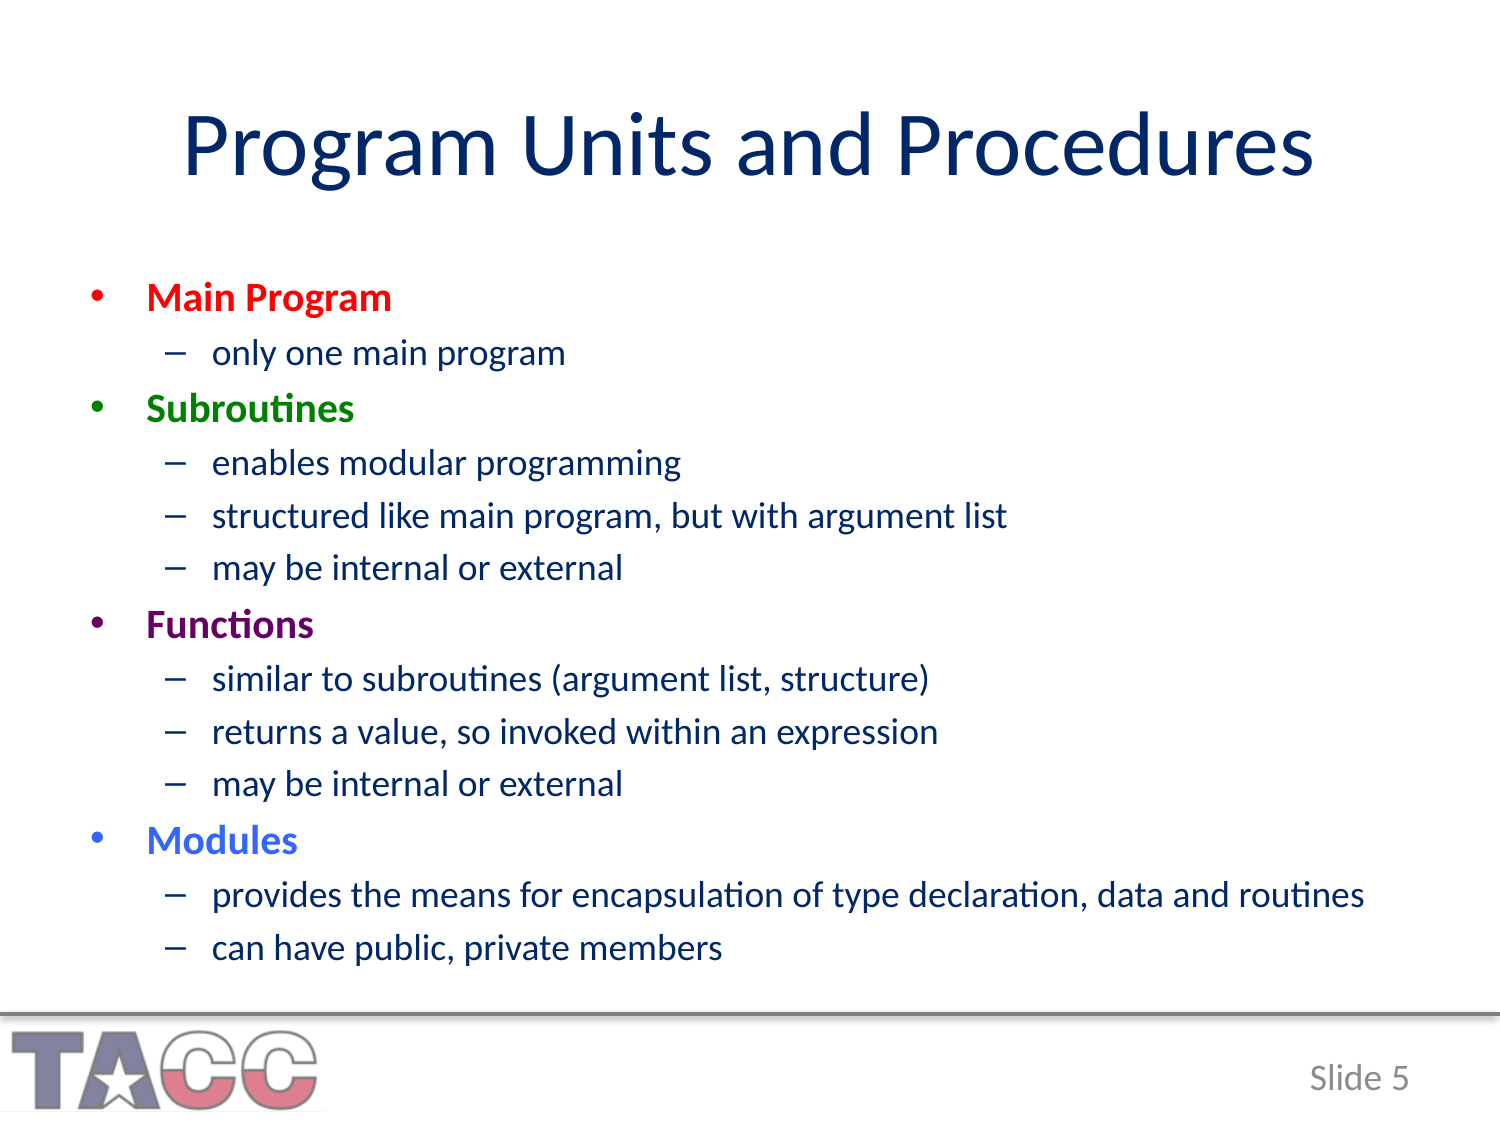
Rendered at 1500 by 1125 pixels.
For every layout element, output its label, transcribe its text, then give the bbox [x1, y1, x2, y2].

title Program Units and Procedures [75, 45, 1425, 233]
list Main Program only one main program Subroutines enables modular programming structured like main program, but with argument list may be internal or external Functions similar to subroutines (argument list, structure) returns a value, so invoked within an expression may be internal or external Modules provides the means for encapsulation of type declaration, data and routines can have public, private members [75, 262, 1425, 1001]
